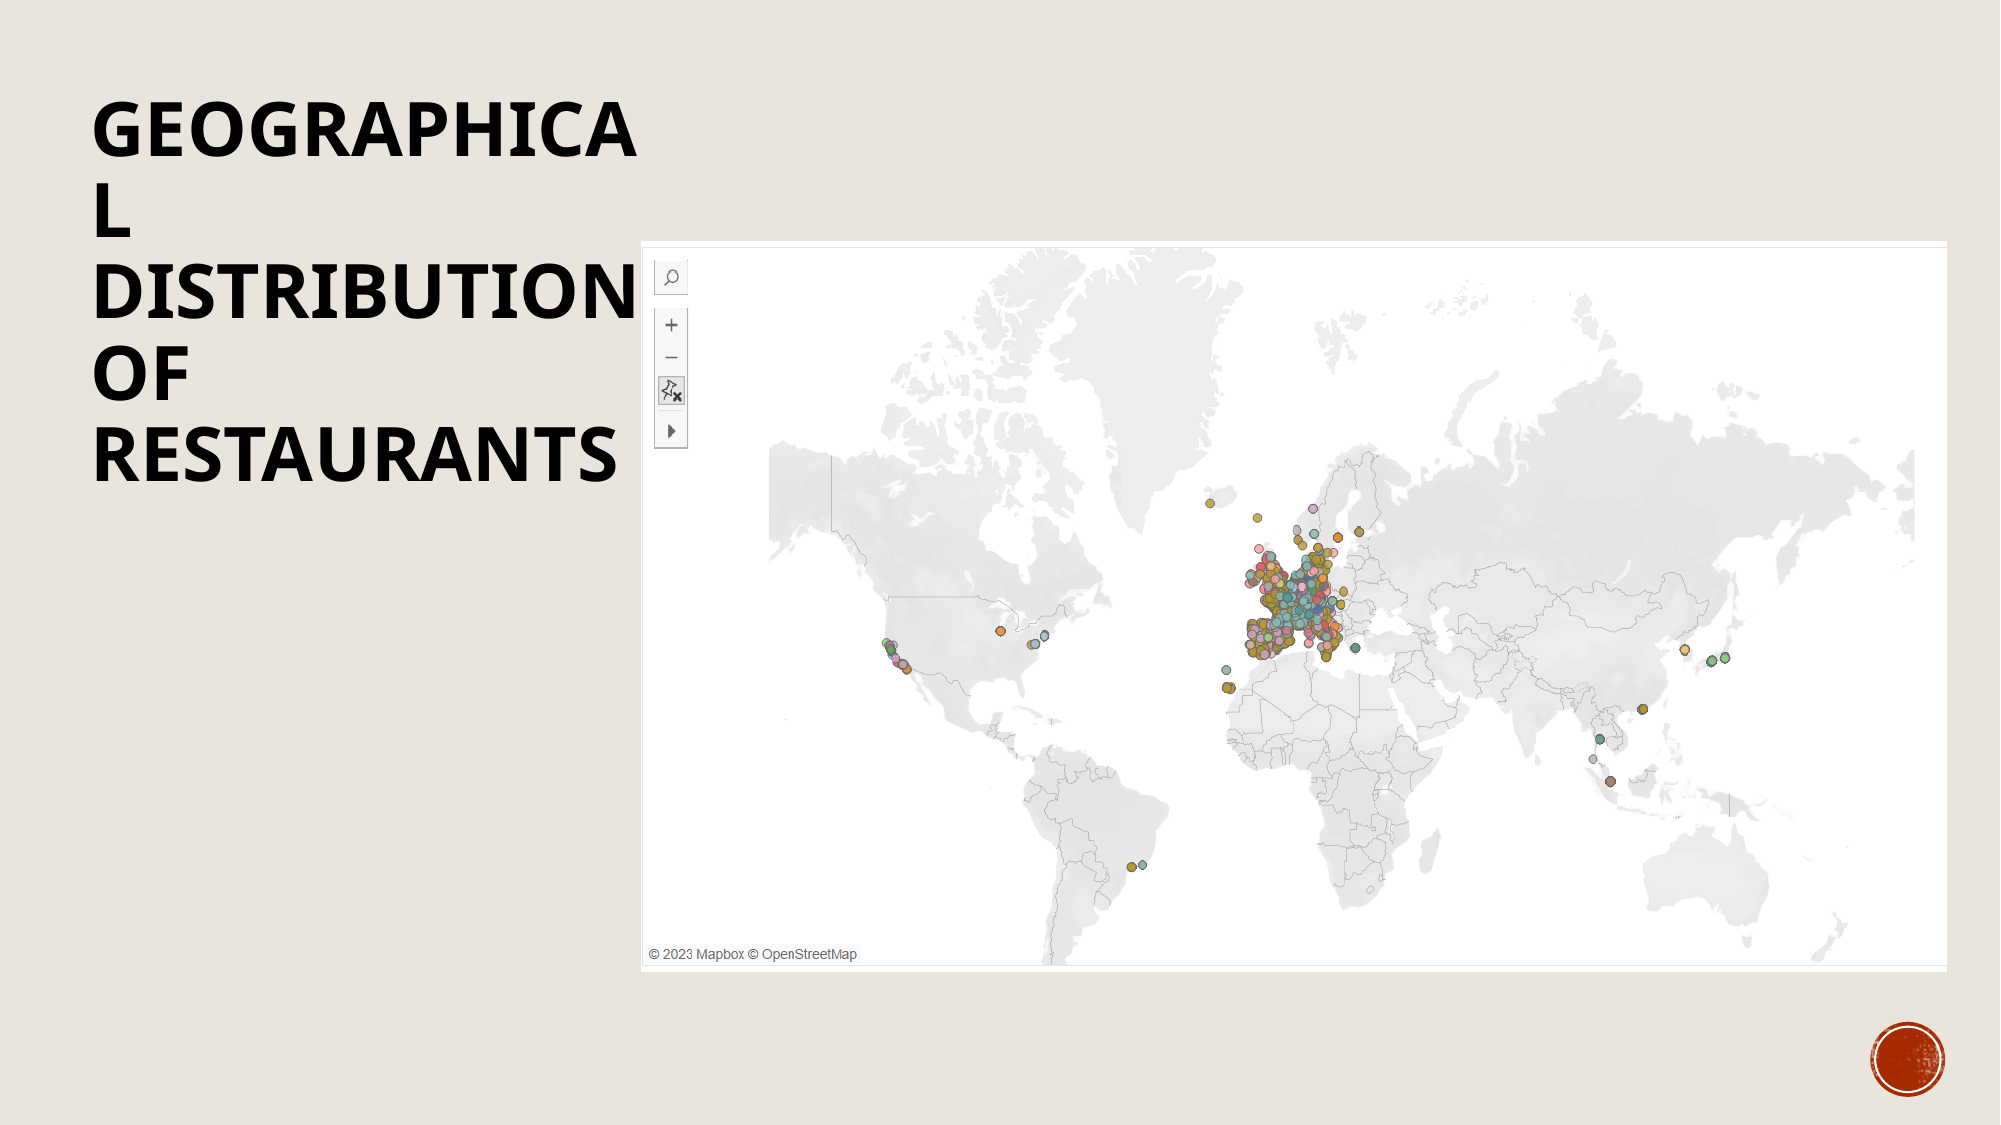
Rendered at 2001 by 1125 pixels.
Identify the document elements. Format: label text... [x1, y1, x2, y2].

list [644, 245, 1945, 970]
title Geographical Distribution of Restaurants [90, 90, 676, 588]
